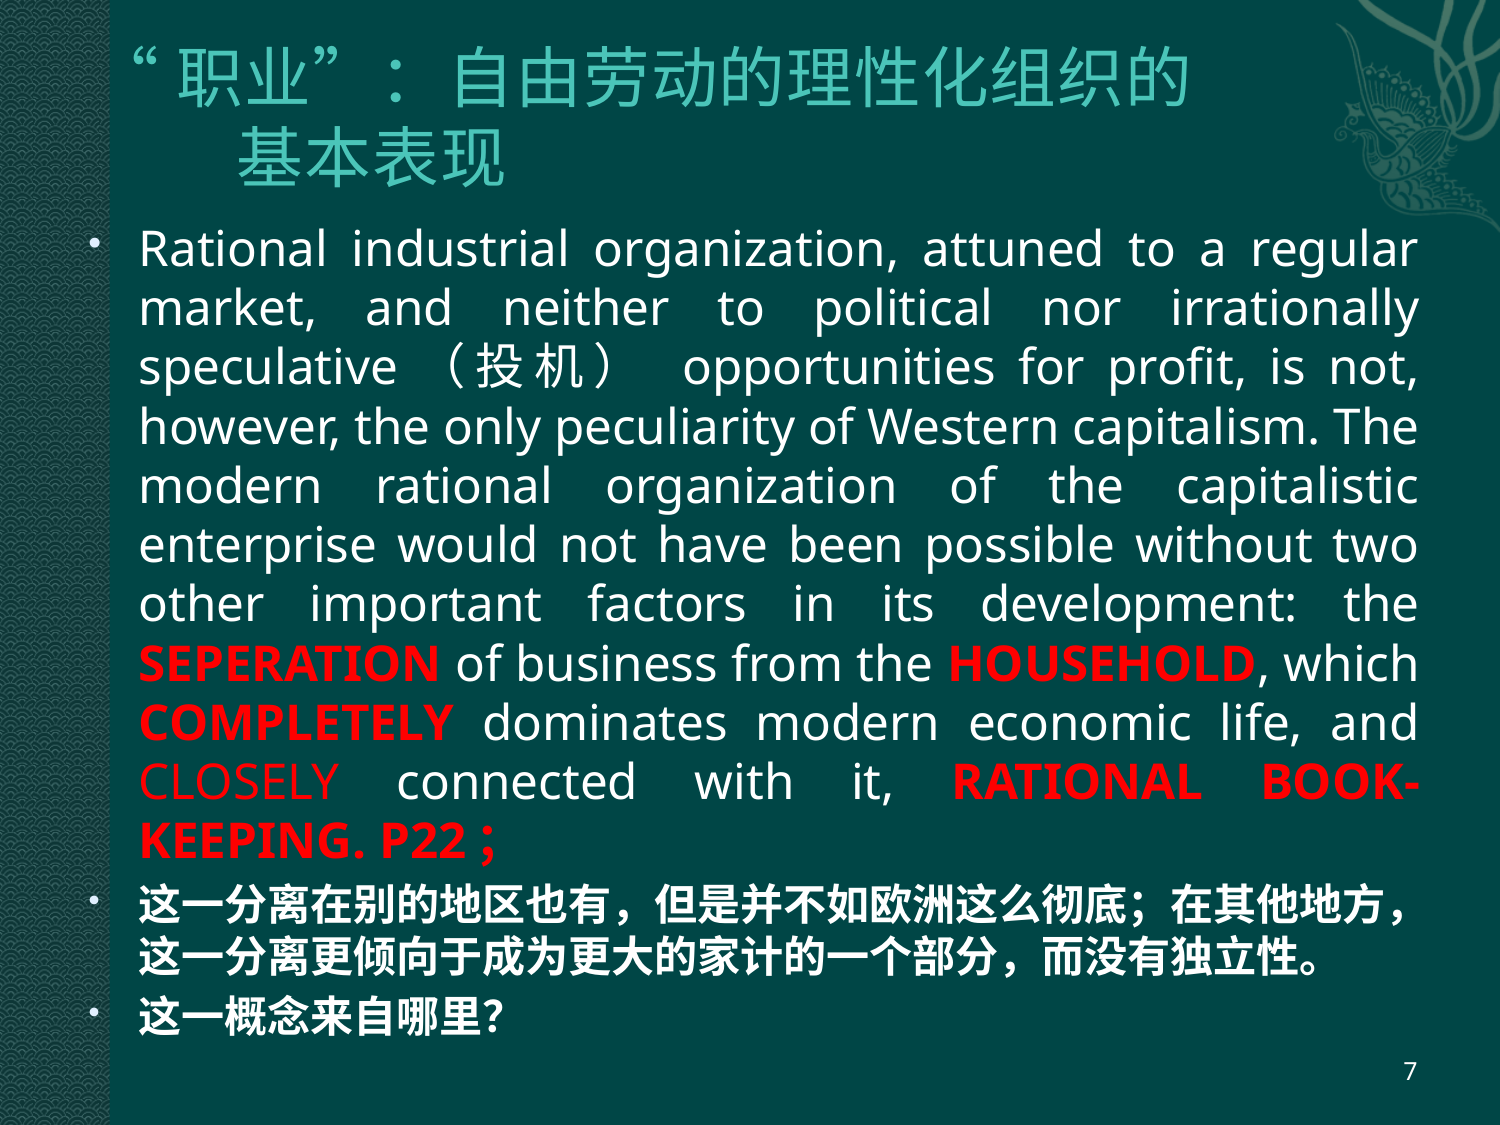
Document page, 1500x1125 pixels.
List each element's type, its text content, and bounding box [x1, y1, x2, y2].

list Rational industrial organization, attuned to a regular market, and neither to political nor irrationally speculative（投机） opportunities for profit, is not, however, the only peculiarity of Western capitalism. The modern rational organization of the capitalistic enterprise would not have been possible without two other important factors in its development: the SEPERATION of business from the HOUSEHOLD, which COMPLETELY dominates modern economic life, and CLOSELY connected with it, RATIONAL BOOK-KEEPING. P22； 这一分离在别的地区也有，但是并不如欧洲这么彻底；在其他地方，这一分离更倾向于成为更大的家计的一个部分，而没有独立性。 这一概念来自哪里？ [75, 209, 1436, 1059]
slide_number 7 [1074, 1042, 1425, 1103]
picture [0, 0, 110, 1125]
title “职业”：自由劳动的理性化组织的 基本表现 [77, 22, 1354, 209]
